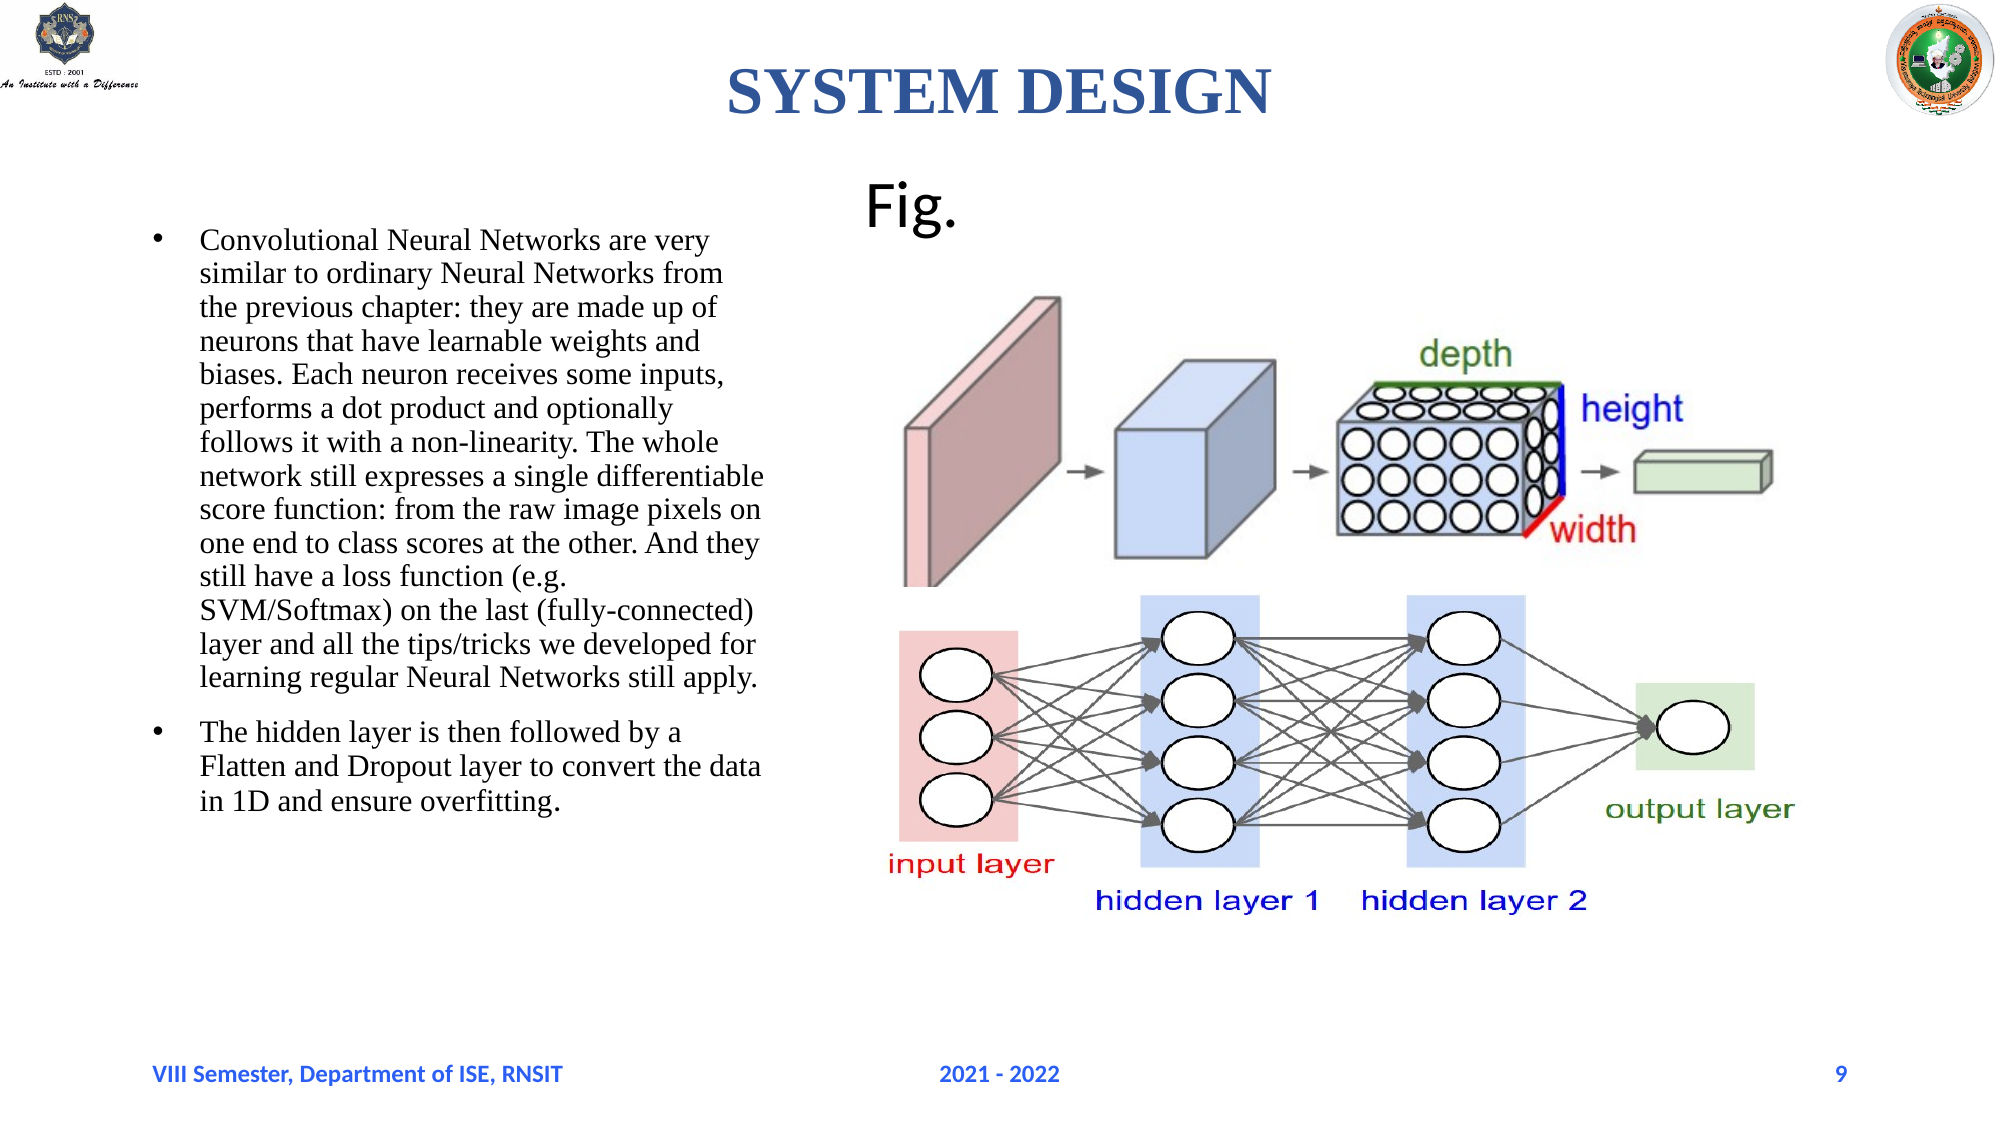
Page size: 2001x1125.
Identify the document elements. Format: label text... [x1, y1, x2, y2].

picture [881, 290, 1802, 920]
picture [0, 0, 138, 90]
picture [1882, 2, 1997, 117]
slide_number VIII Semester, Department of ISE, RNSIT [137, 1042, 662, 1103]
footer 2021 - 2022 [662, 1042, 1338, 1103]
slide_number 9 [1412, 1042, 1863, 1103]
list Convolutional Neural Networks are very similar to ordinary Neural Networks from the previous chapter: they are made up of neurons that have learnable weights and biases. Each neuron receives some inputs, performs a dot product and optionally follows it with a non-linearity. The whole network still expresses a single differentiable score function: from the raw image pixels on one end to class scores at the other. And they still have a loss function (e.g. SVM/Softmax) on the last (fully-connected) layer and all the tips/tricks we developed for learning regular Neural Networks still apply. The hidden layer is then followed by a Flatten and Dropout layer to convert the data in 1D and ensure overfitting. [137, 215, 783, 963]
list Fig. [850, 161, 1863, 962]
title SYSTEM DESIGN [677, 109, 1323, 216]
